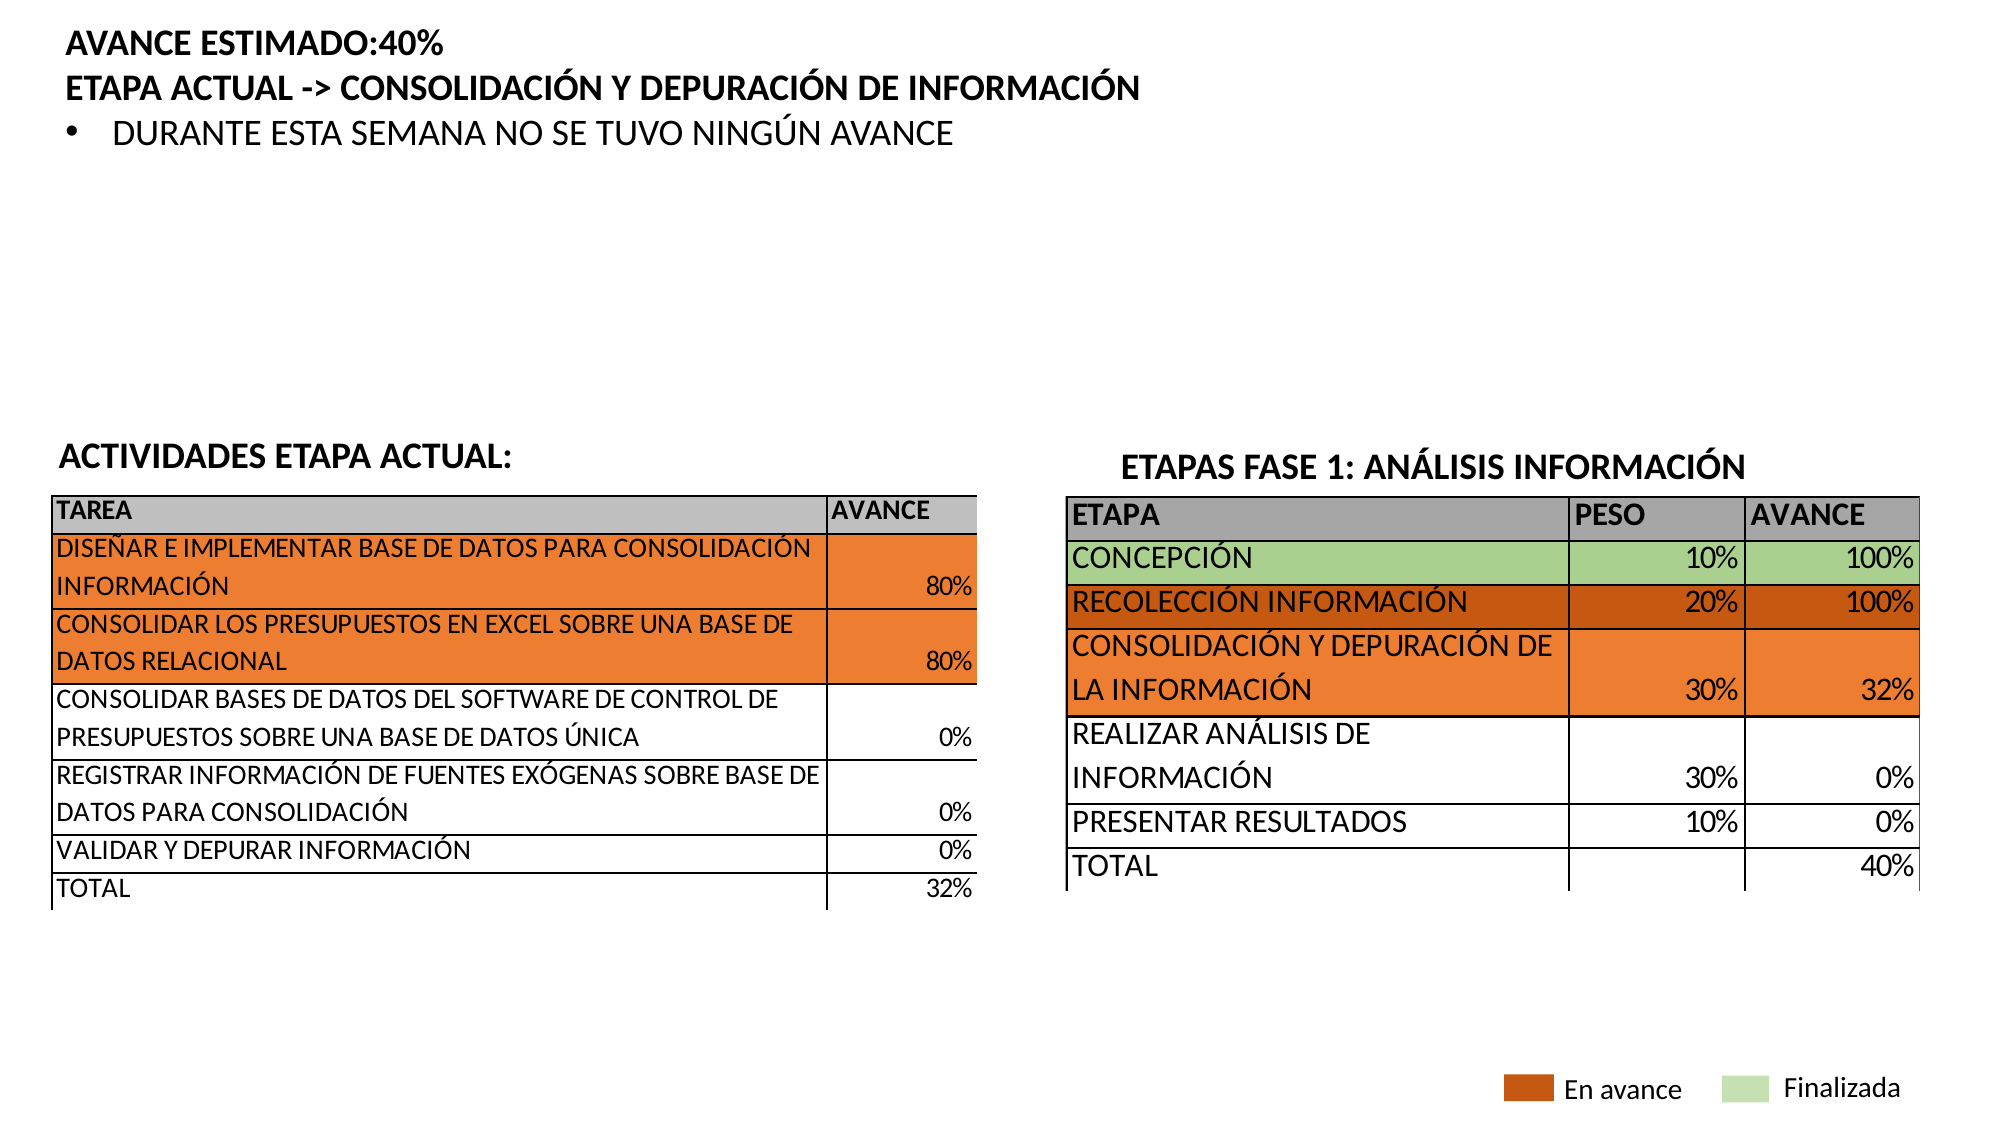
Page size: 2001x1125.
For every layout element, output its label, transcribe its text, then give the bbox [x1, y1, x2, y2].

picture [50, 494, 979, 912]
text_box Finalizada [1769, 1060, 1922, 1111]
text_box [1503, 1073, 1549, 1102]
text_box En avance [1549, 1062, 1700, 1113]
text_box [1721, 1075, 1769, 1103]
text_box ACTIVIDADES ETAPA ACTUAL: [43, 423, 529, 484]
text_box ETAPAS FASE 1: ANÁLISIS INFORMACIÓN [1106, 434, 1762, 494]
text_box AVANCE ESTIMADO:40% ETAPA ACTUAL -> CONSOLIDACIÓN Y DEPURACIÓN DE INFORMACIÓN DURANTE ESTA SEMANA NO SE TUVO NINGÚN AVANCE [50, 10, 1974, 161]
picture [1065, 496, 1922, 893]
